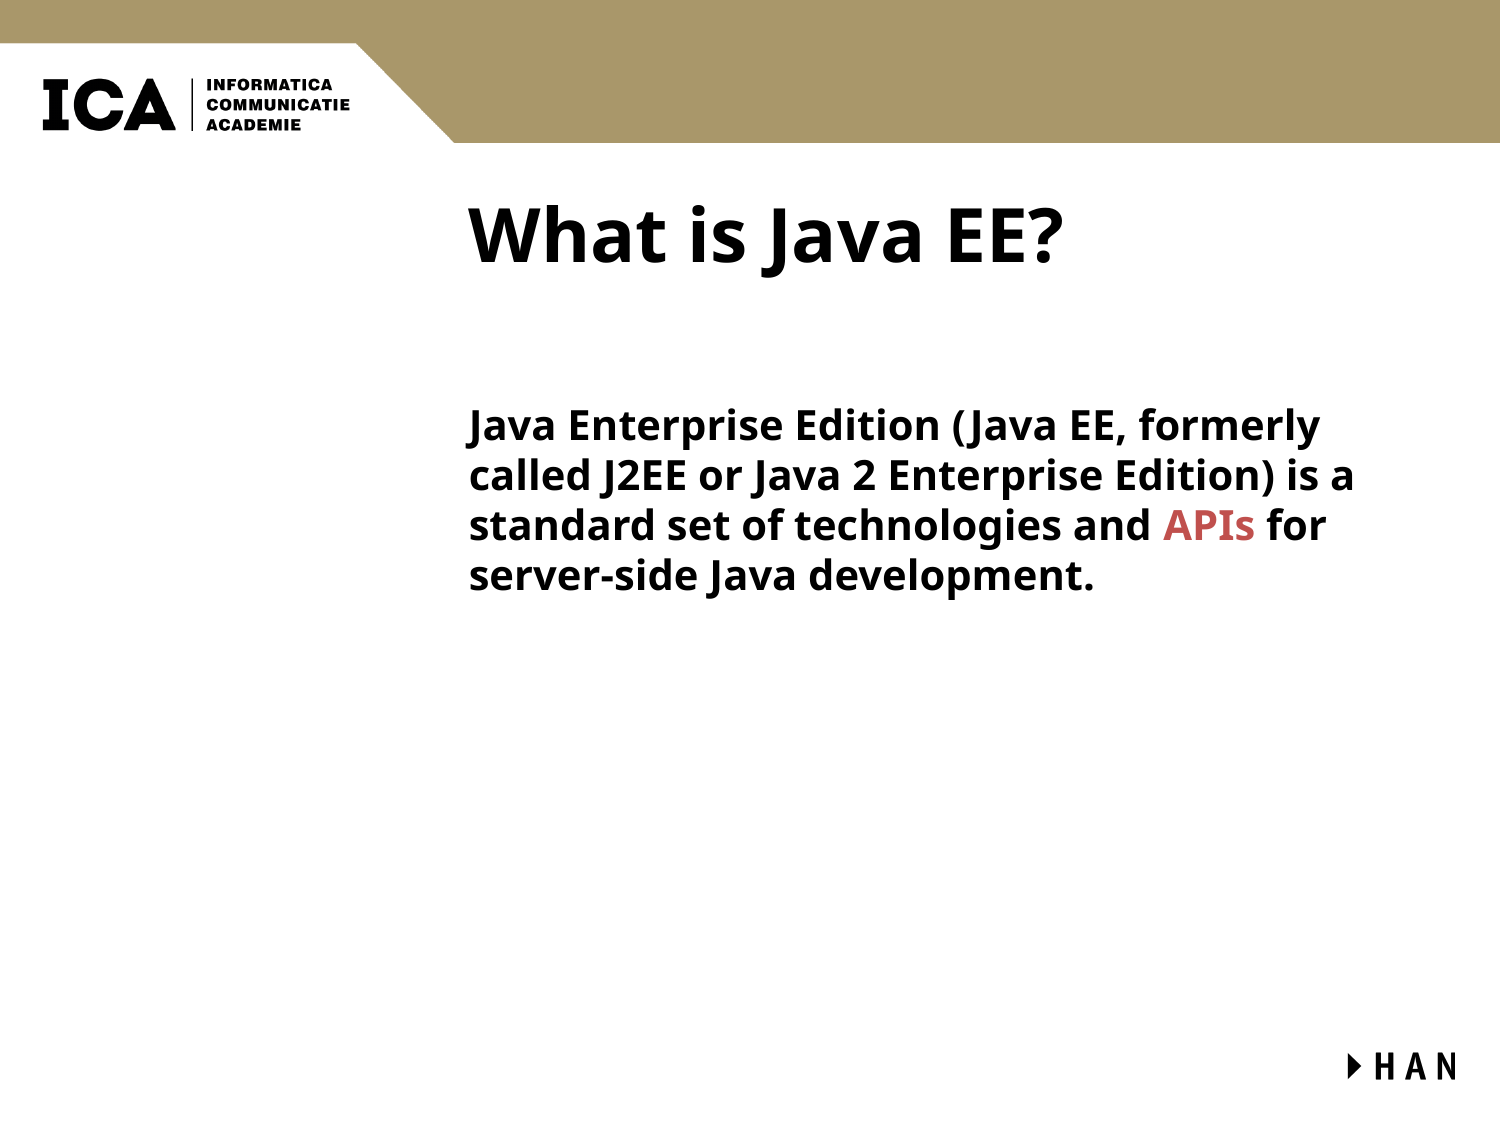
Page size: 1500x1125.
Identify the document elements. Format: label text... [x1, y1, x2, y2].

title What is Java EE? [453, 179, 1455, 287]
list Java Enterprise Edition (Java EE, formerly called J2EE or Java 2 Enterprise Edition) is a standard set of technologies and APIs for server-side Java development. [453, 391, 1455, 1040]
